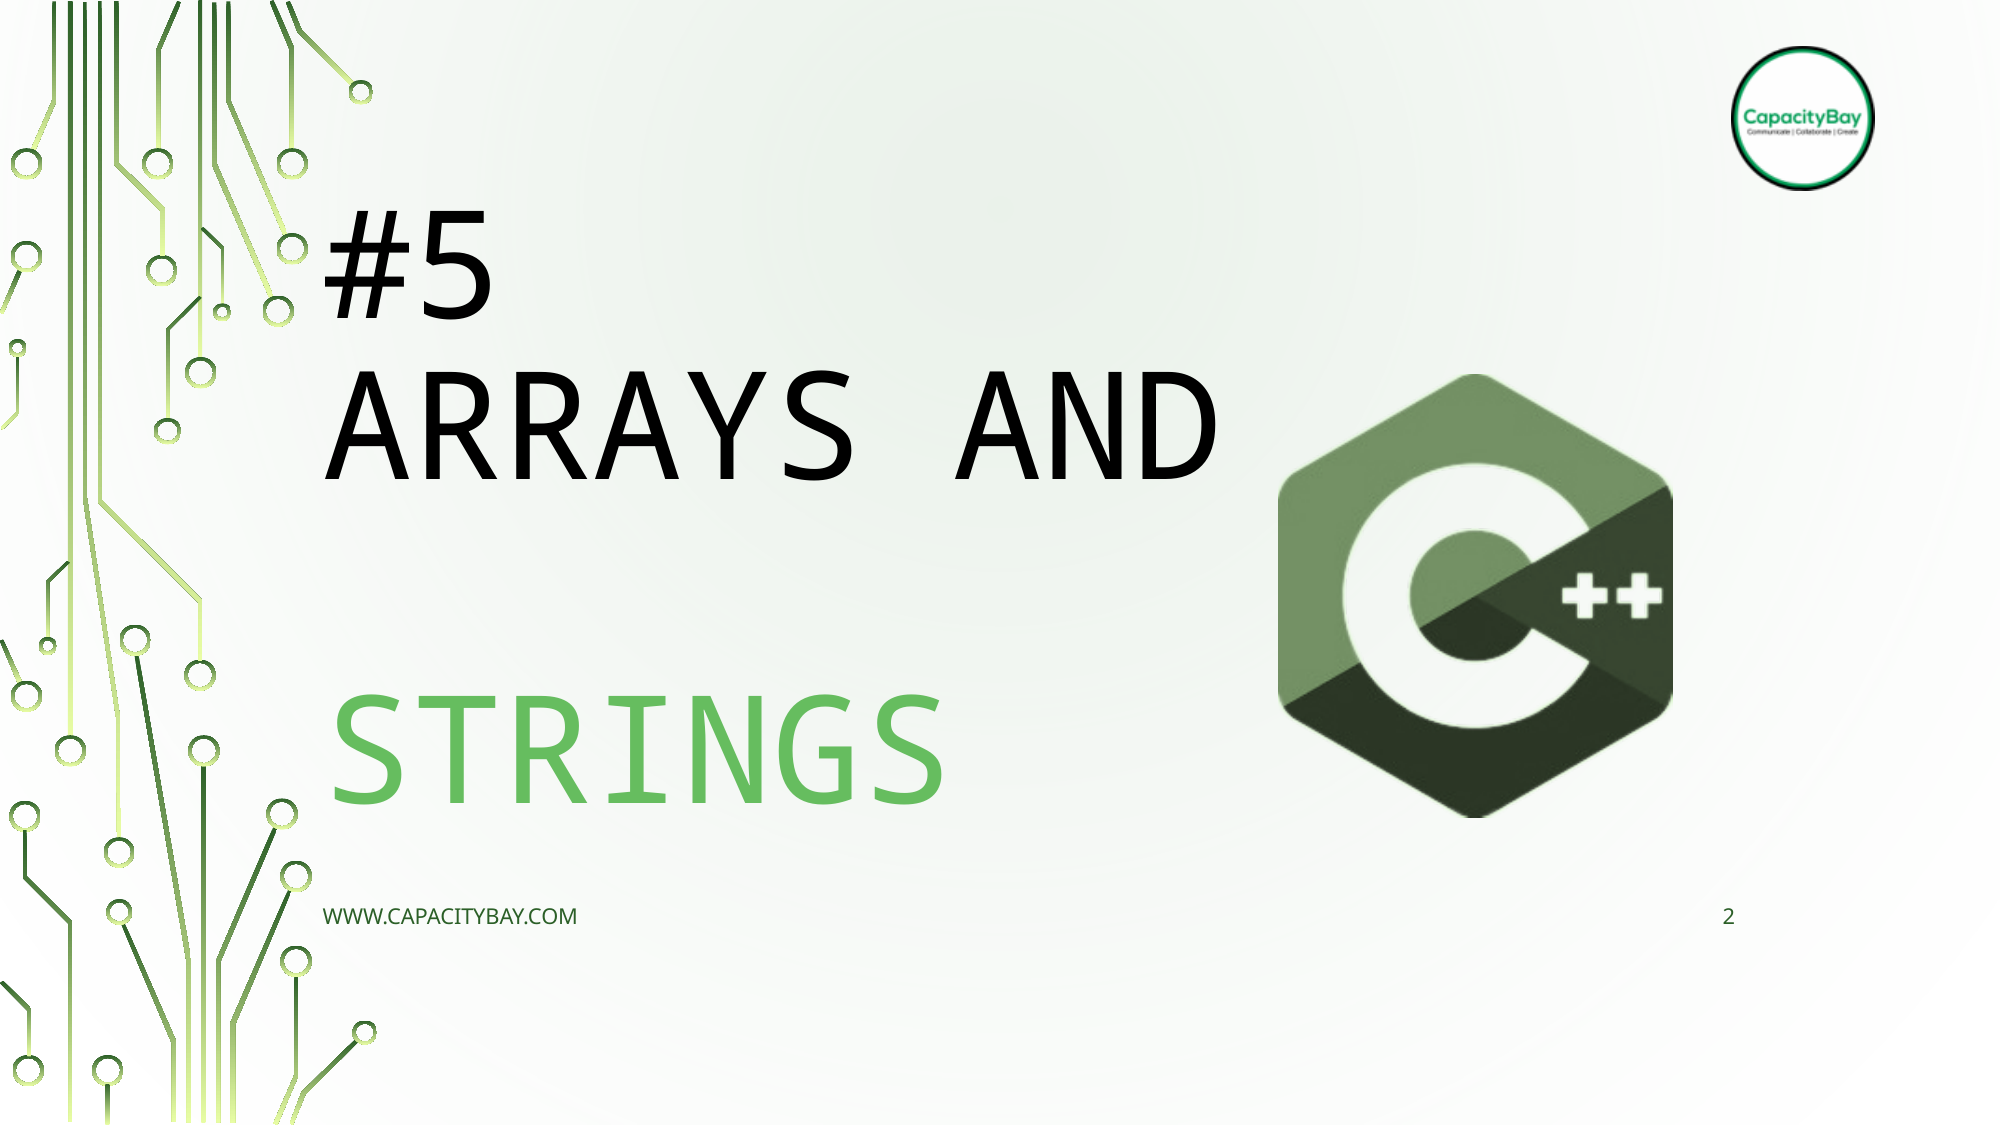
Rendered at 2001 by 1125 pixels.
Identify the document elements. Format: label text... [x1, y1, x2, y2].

title #5 Arrays and Strings [307, 324, 1259, 844]
picture [1731, 46, 1875, 191]
footer www.capacitybay.com [307, 887, 1149, 948]
picture [1278, 374, 1673, 818]
slide_number 2 [1623, 887, 1750, 948]
